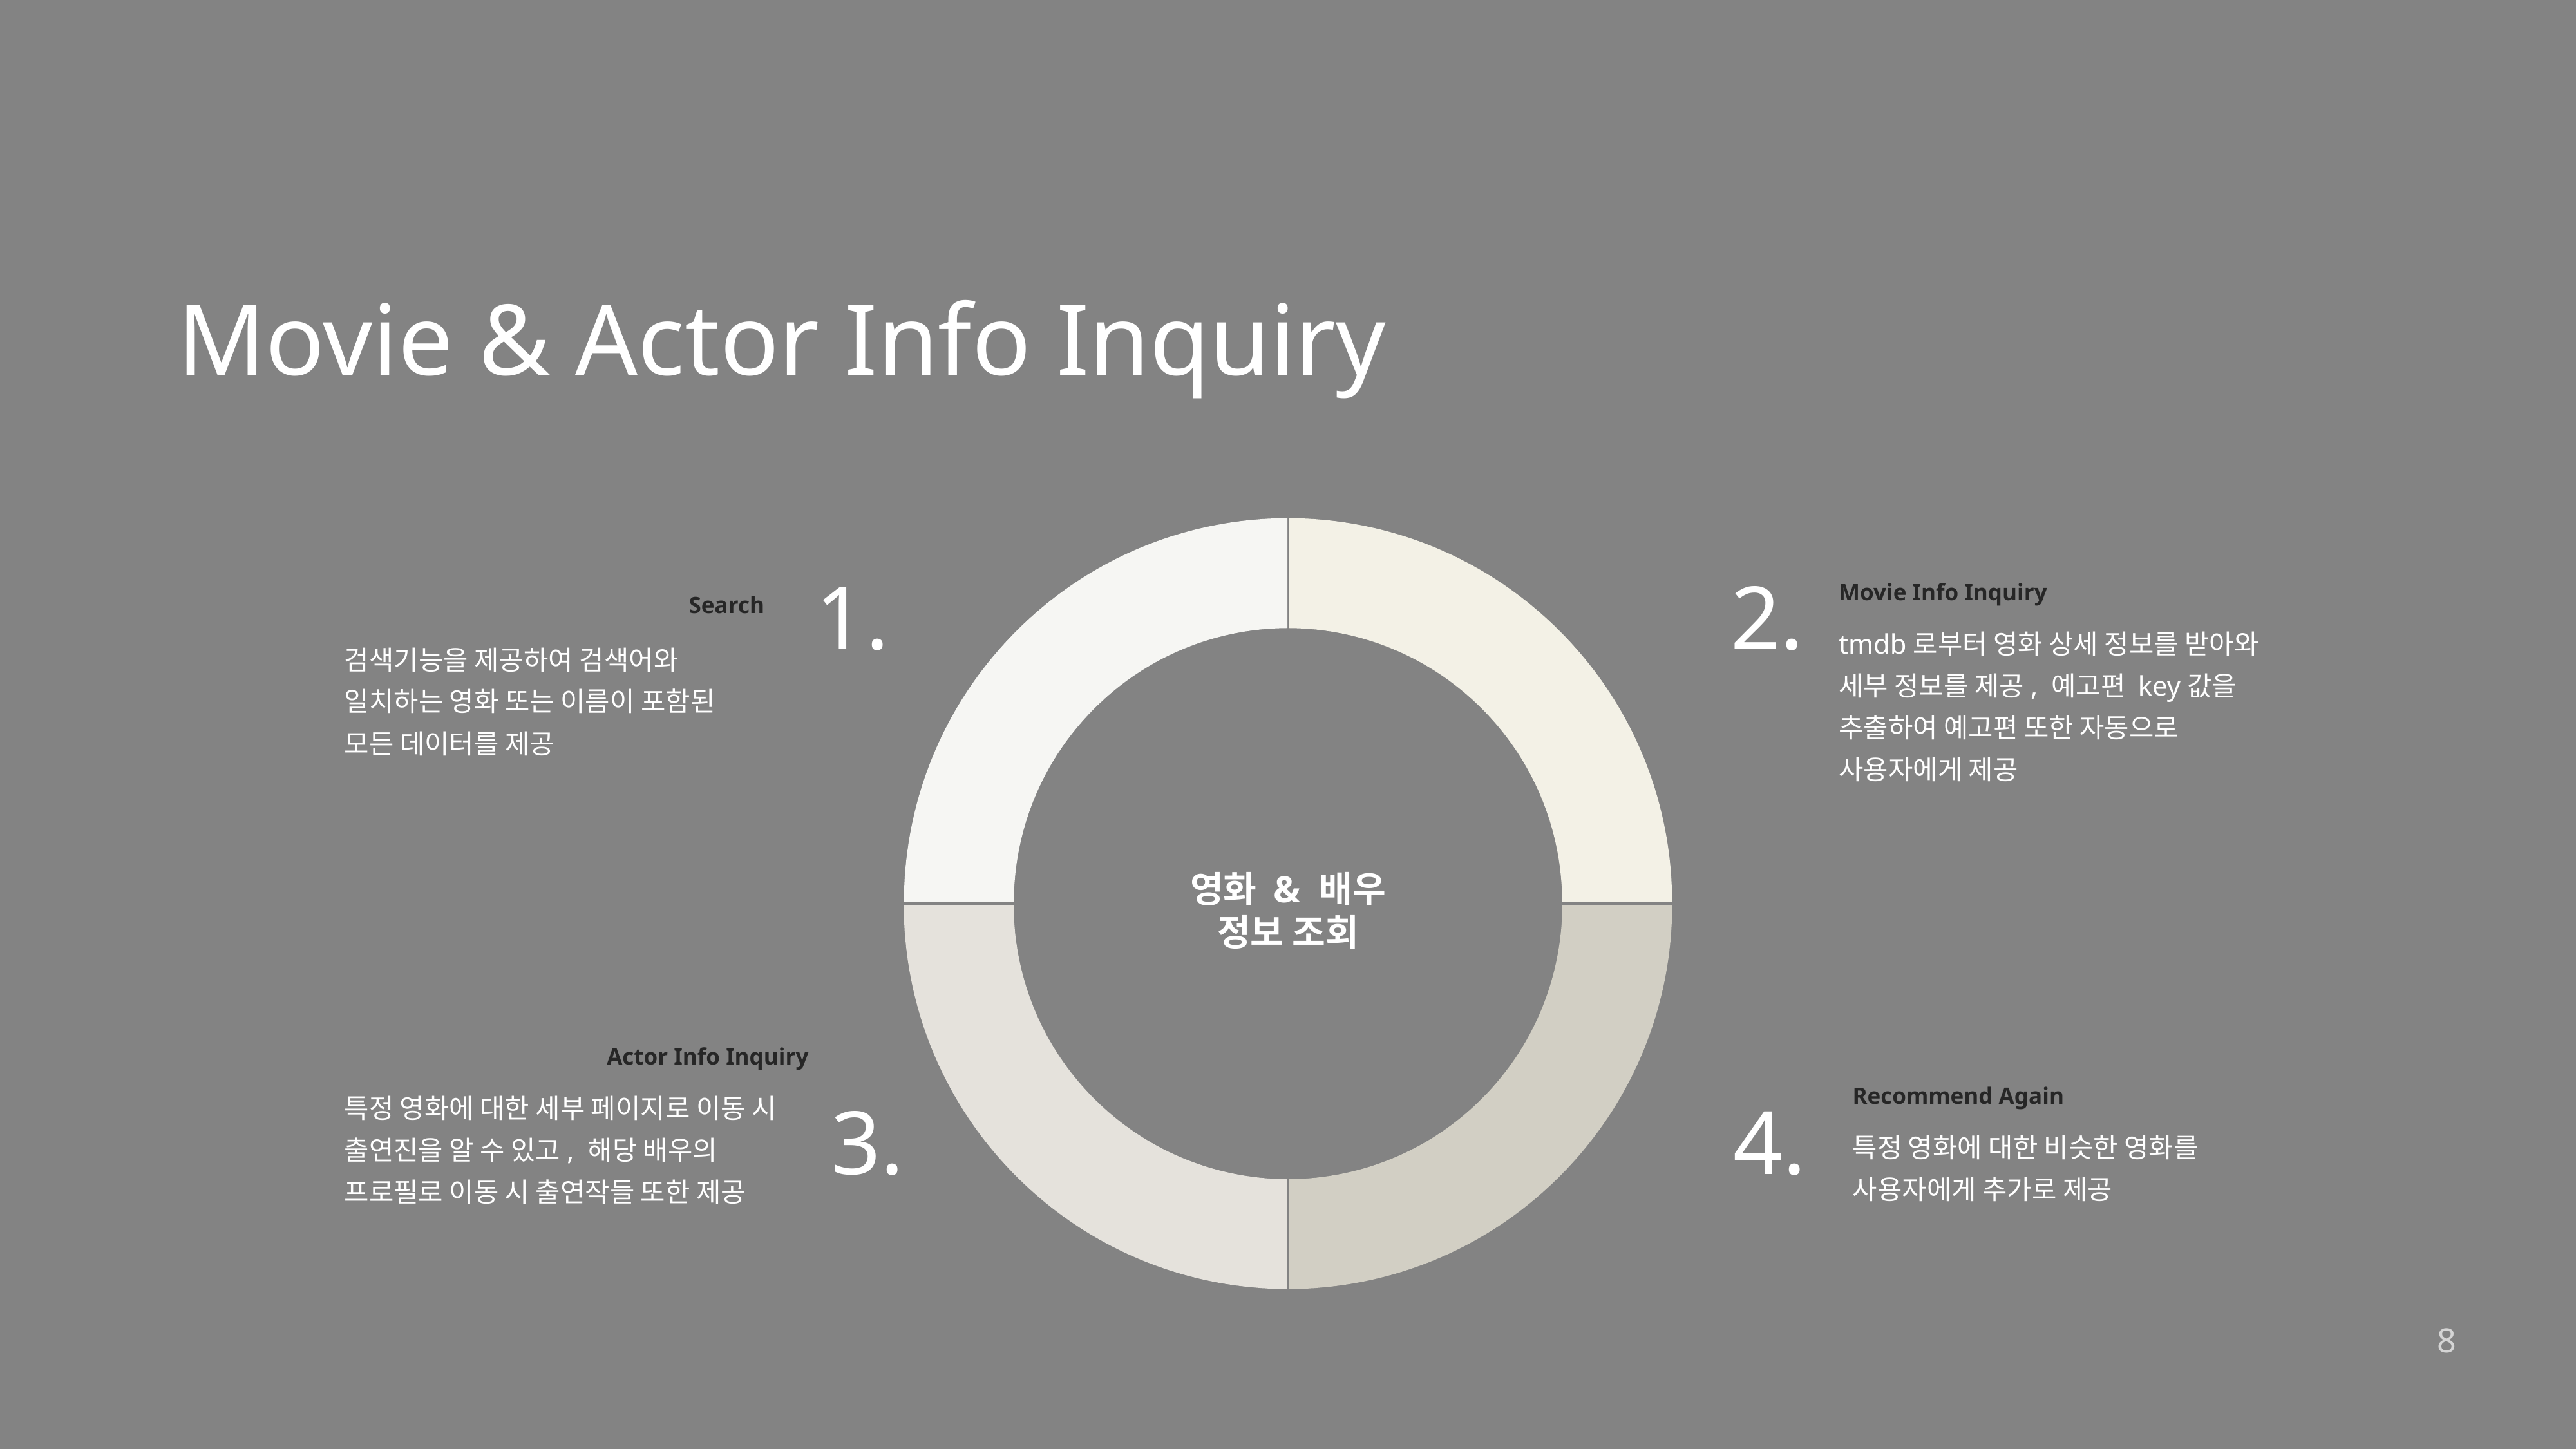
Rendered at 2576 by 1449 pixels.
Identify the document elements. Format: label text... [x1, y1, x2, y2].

text_box tmdb로부터 영화 상세 정보를 받아와 세부 정보를 제공, 예고편 key값을 추출하여 예고편 또한 자동으로 사용자에게 제공 [1831, 612, 2311, 799]
title Movie & Actor Info Inquiry [171, 272, 1572, 473]
text_box Movie Info Inquiry [1831, 556, 2311, 612]
text_box Actor Info Inquiry [336, 1021, 817, 1077]
text_box 3. [825, 1081, 917, 1226]
text_box 특정 영화에 대한 세부 페이지로 이동 시 출연진을 알 수 있고, 해당 배우의 프로필로 이동 시 출연작들 또한 제공 [336, 1077, 817, 1287]
text_box Recommend Again [1844, 1060, 2325, 1117]
text_box 2. [1725, 556, 1817, 701]
text_box 4. [1727, 1081, 1819, 1226]
text_box 검색기능을 제공하여 검색어와 일치하는 영화 또는 이름이 포함된 모든 데이터를 제공 [337, 625, 777, 766]
text_box [1289, 905, 1672, 1289]
slide_number ‹#› [2422, 1314, 2471, 1449]
text_box 1. [810, 556, 902, 701]
text_box 특정 영화에 대한 비슷한 영화를 사용자에게 추가로 제공 [1844, 1117, 2325, 1248]
text_box [904, 905, 1287, 1289]
text_box 영화 & 배우 정보 조회 [1068, 860, 1508, 969]
text_box [904, 518, 1288, 902]
text_box [1289, 518, 1672, 902]
text_box Search [292, 570, 772, 626]
